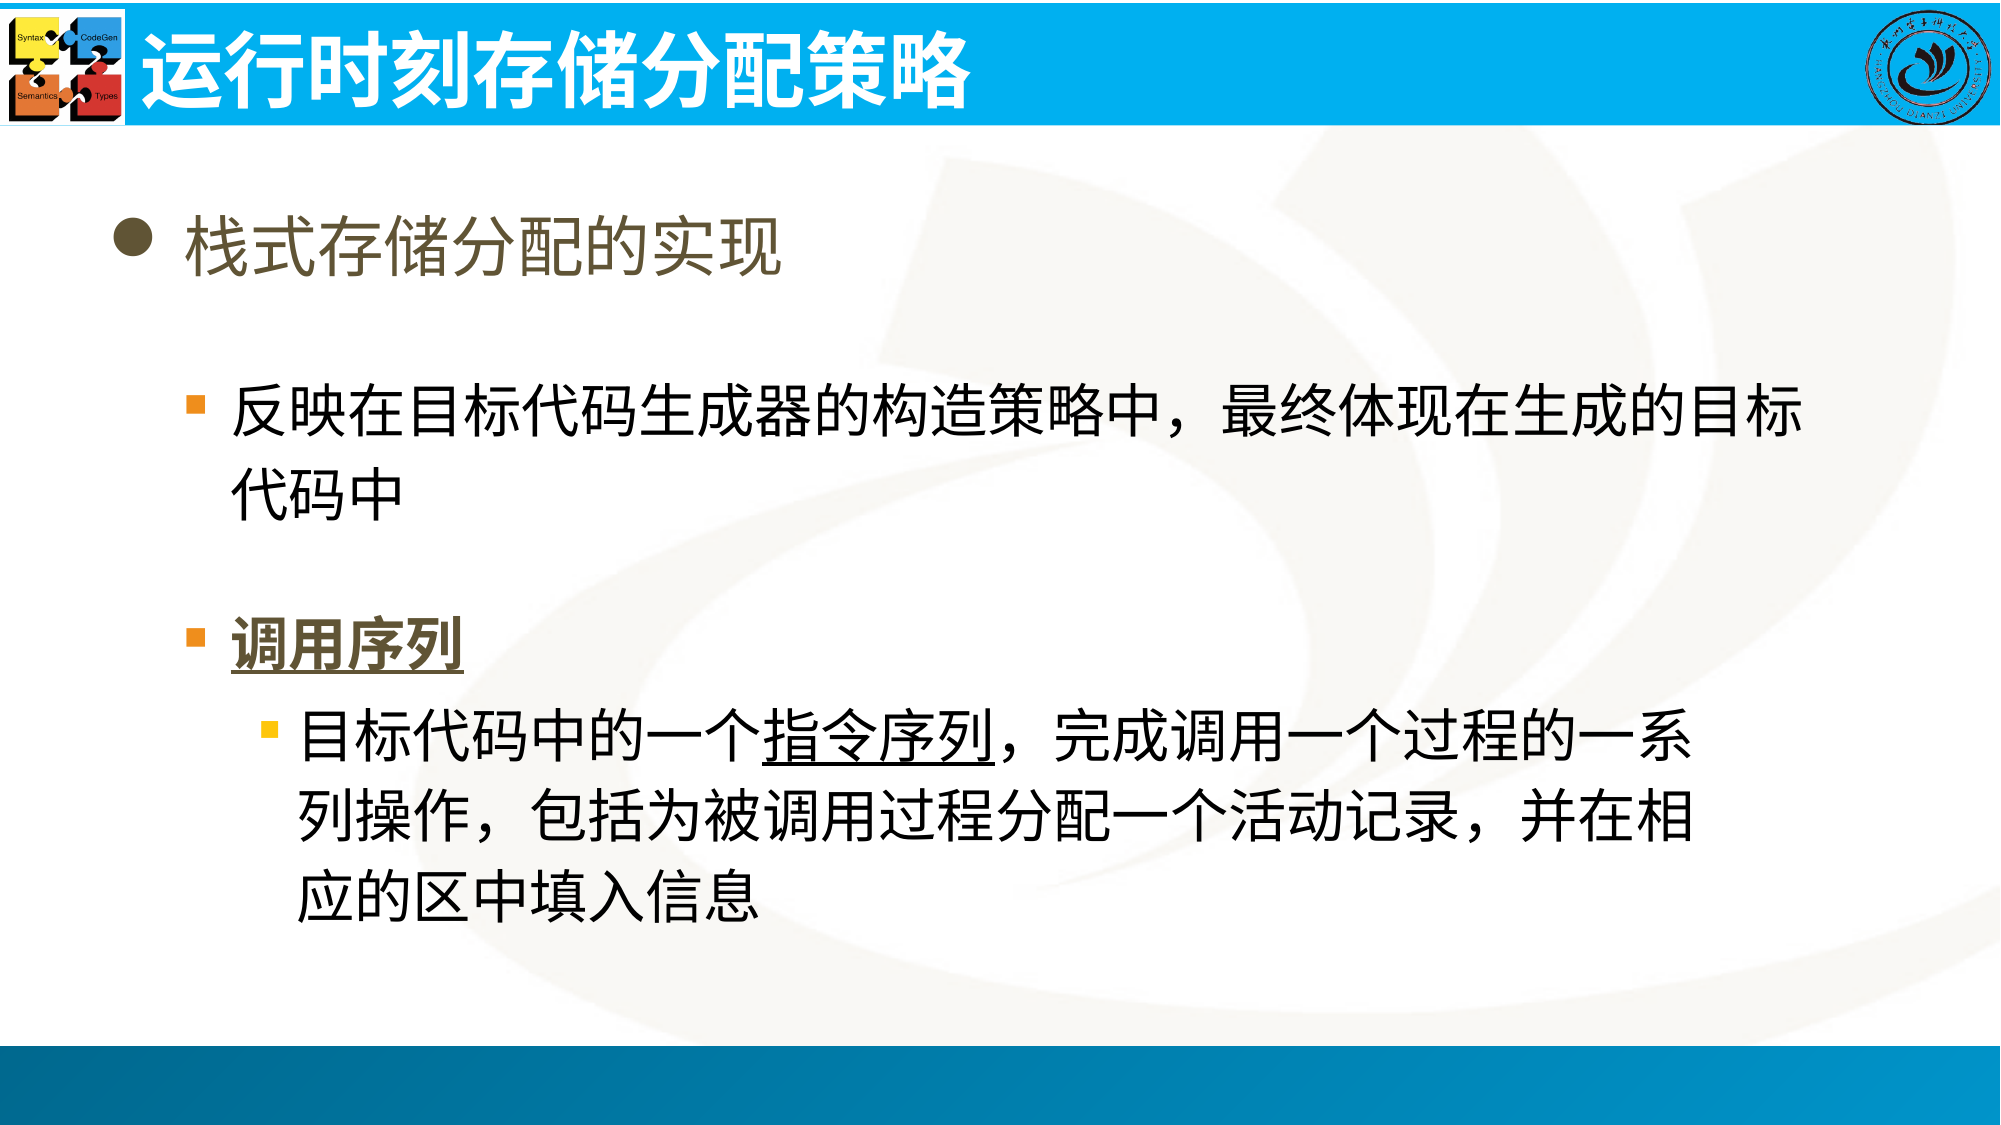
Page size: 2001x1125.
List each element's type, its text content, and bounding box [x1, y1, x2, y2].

text_box 调用序列 目标代码中的一个指令序列，完成调用一个过程的一系列操作，包括为被调用过程分配一个活动记录，并在相应的区中填入信息 [94, 589, 1716, 944]
text_box 反映在目标代码生成器的构造策略中，最终体现在生成的目标代码中 [94, 352, 1831, 530]
slide_number [761, 1042, 1196, 1118]
title 运行时刻存储分配策略 [125, 6, 1896, 126]
text_box 栈式存储分配的实现 [93, 197, 1645, 304]
